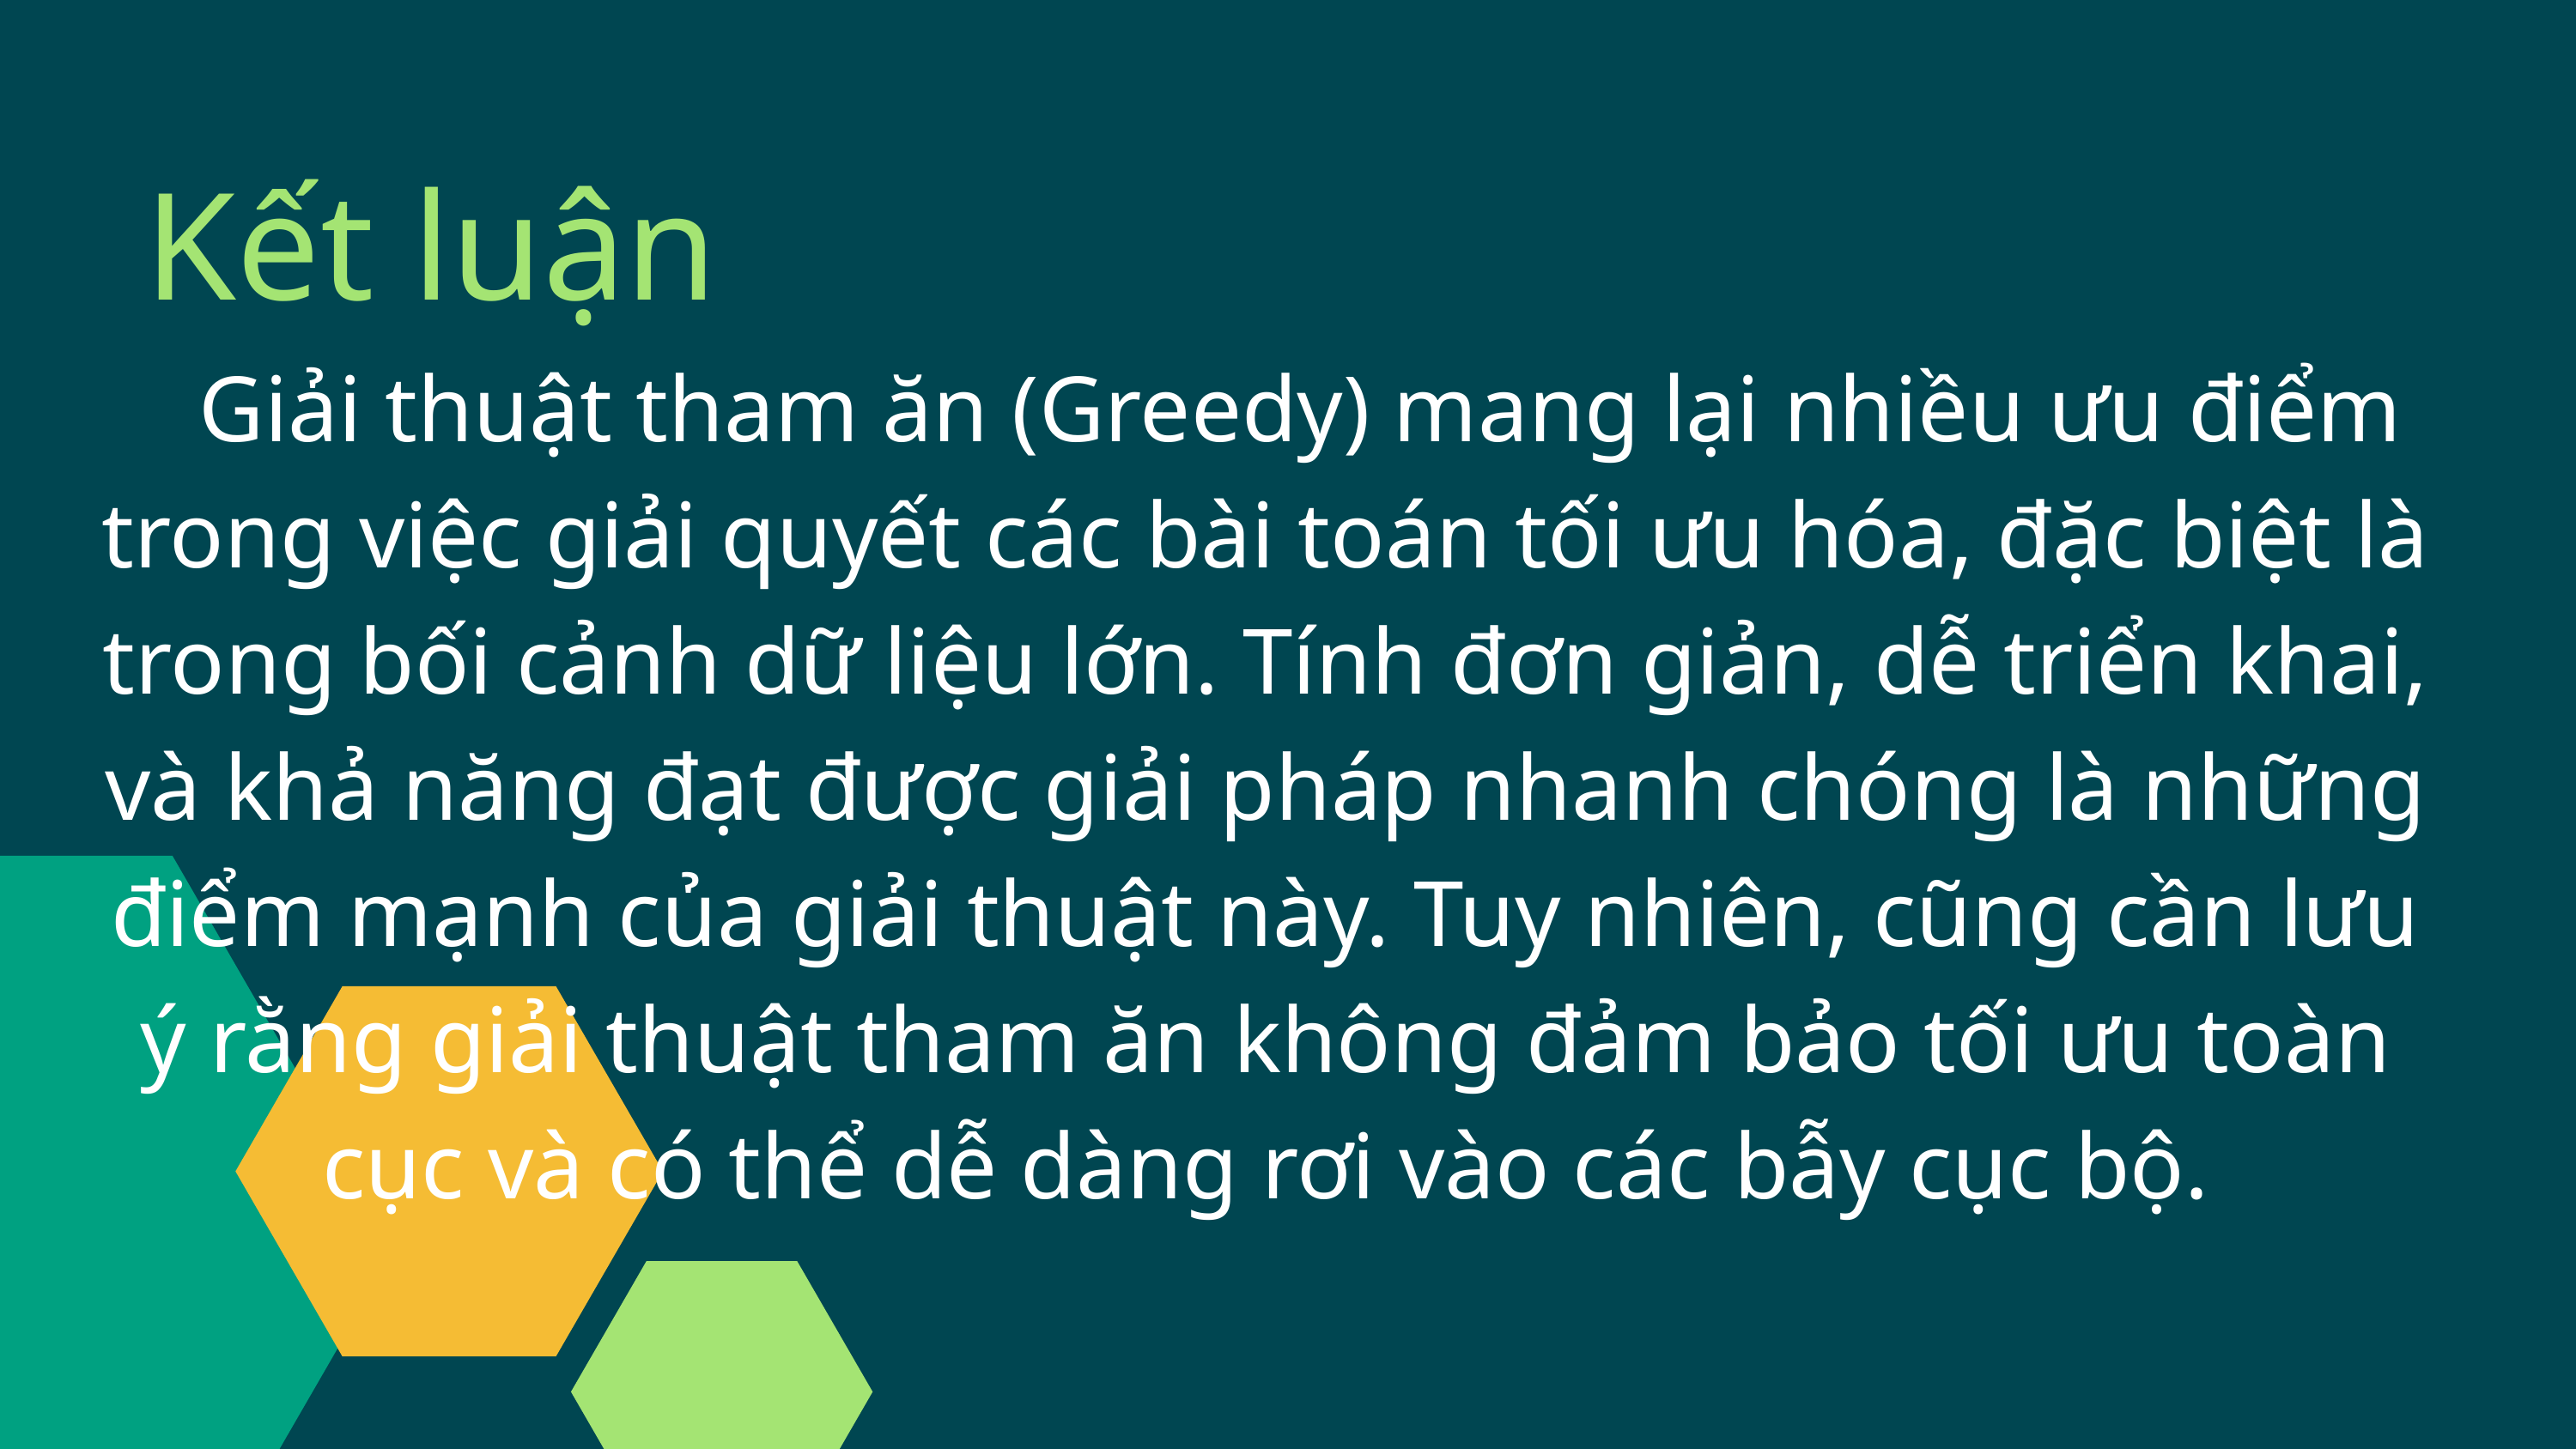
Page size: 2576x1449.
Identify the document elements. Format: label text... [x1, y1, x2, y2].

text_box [234, 985, 664, 1357]
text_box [570, 1260, 873, 1449]
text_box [0, 855, 398, 1449]
text_box Giải thuật tham ăn (Greedy) mang lại nhiều ưu điểm trong việc giải quyết các bài toán tối ưu hóa, đặc biệt là trong bối cảnh dữ liệu lớn. Tính đơn giản, dễ triển khai, và khả năng đạt được giải pháp nhanh chóng là những điểm mạnh của giải thuật này. Tuy nhiên, cũng cần lưu ý rằng giải thuật tham ăn không đảm bảo tối ưu toàn cục và có thể dễ dàng rơi vào các bẫy cục bộ. [101, 333, 2432, 1217]
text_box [144, 144, 2226, 496]
